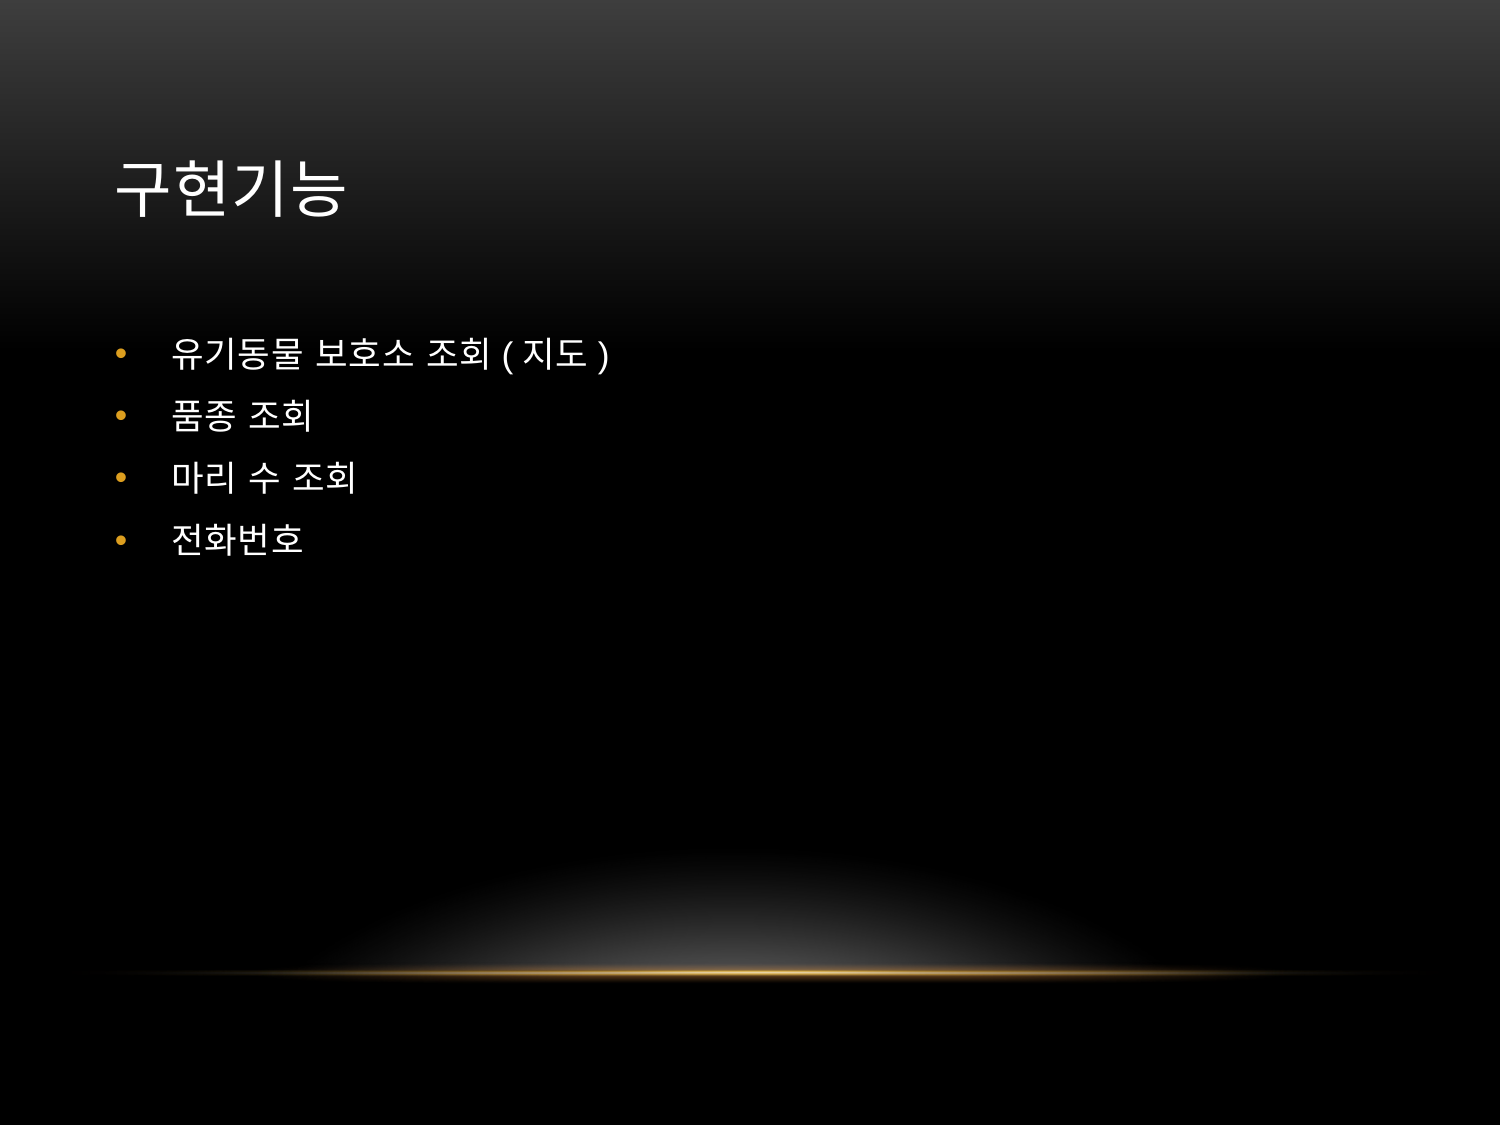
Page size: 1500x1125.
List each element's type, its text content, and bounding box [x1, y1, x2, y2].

list 유기동물 보호소 조회(지도) 품종 조회 마리 수 조회 전화번호 [99, 262, 1400, 938]
picture [0, 0, 1500, 1125]
title 구현기능 [99, 45, 1400, 233]
